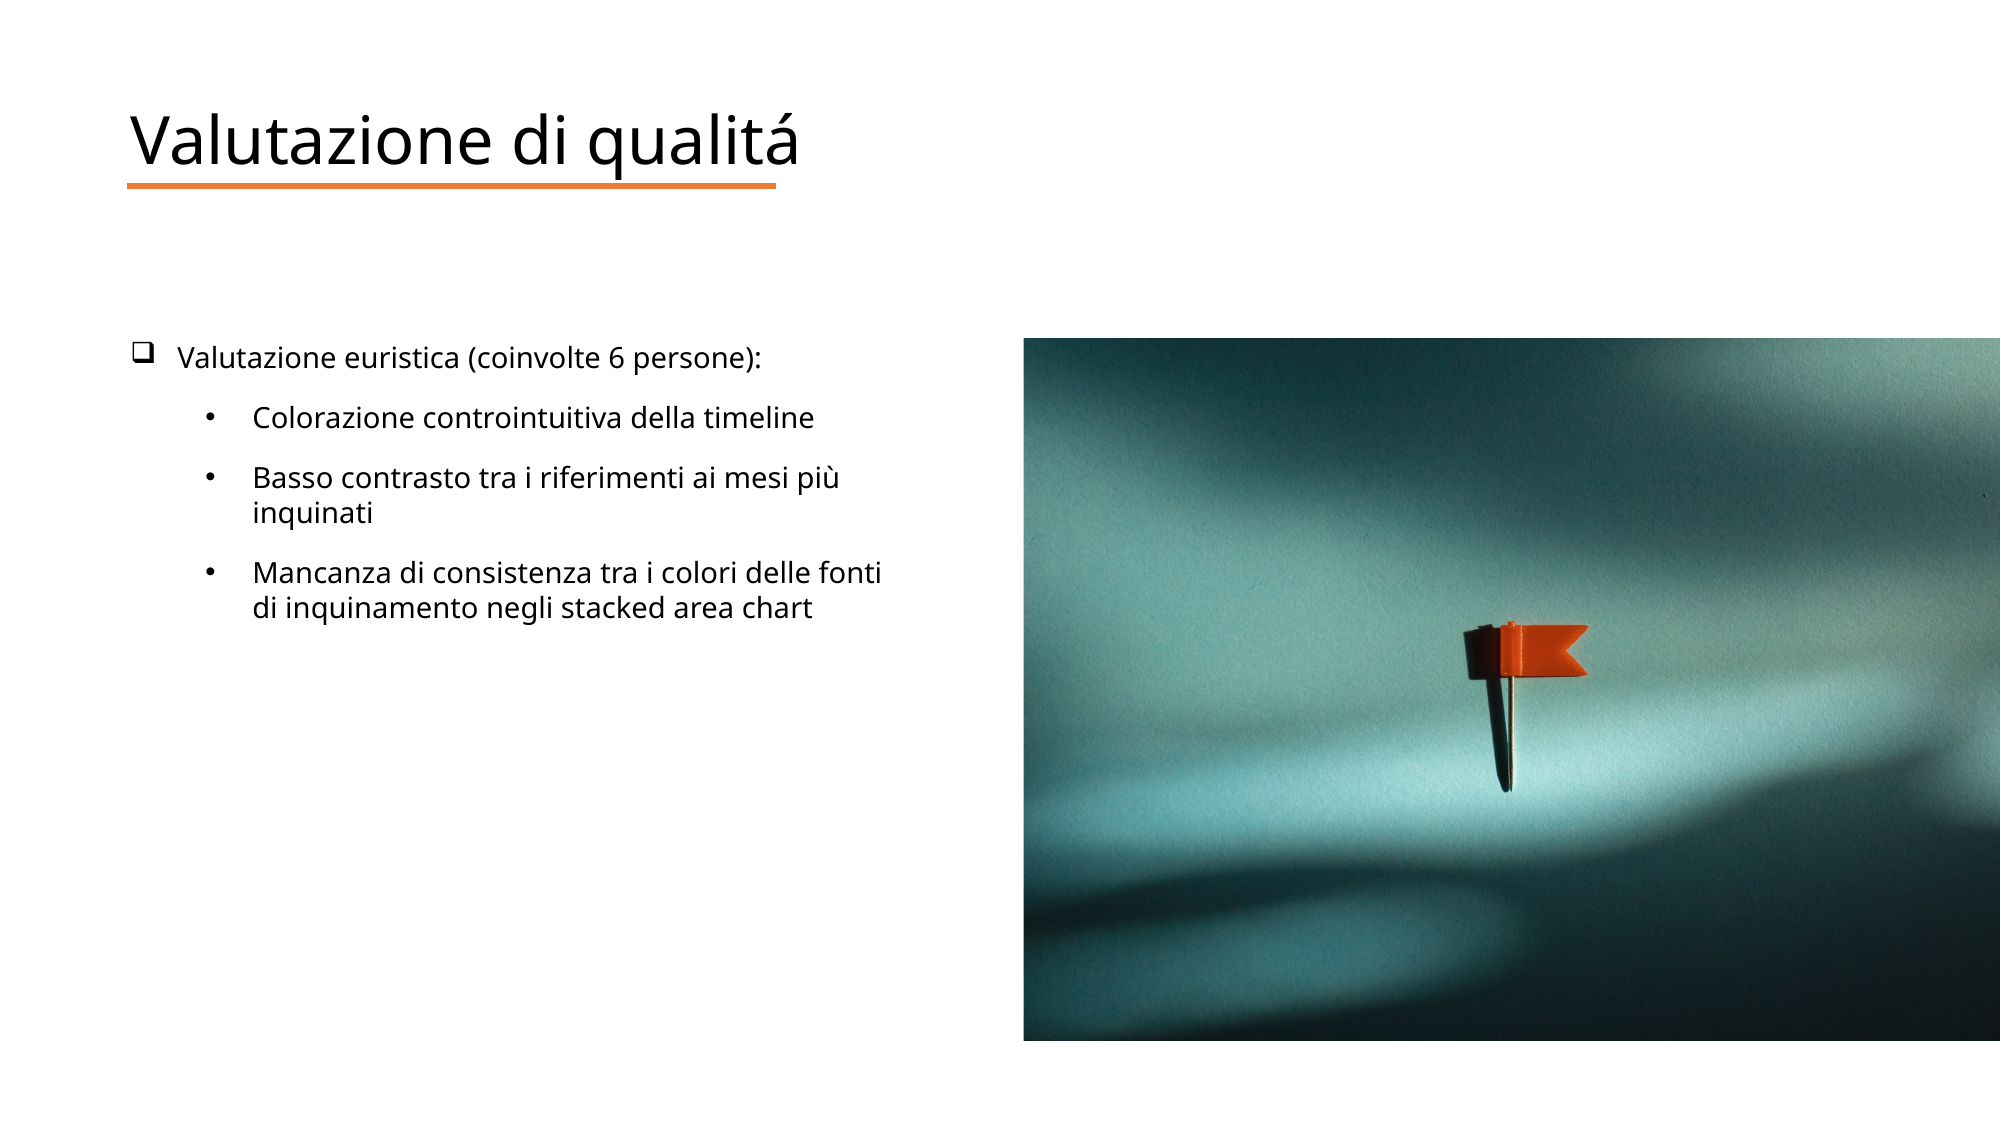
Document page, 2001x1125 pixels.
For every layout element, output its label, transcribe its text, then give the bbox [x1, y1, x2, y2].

text_box Valutazione di qualitá [115, 90, 1774, 185]
picture [1023, 337, 2000, 1041]
text_box Valutazione euristica (coinvolte 6 persone): Colorazione controintuitiva della timeline Basso contrasto tra i riferimenti ai mesi più inquinati Mancanza di consistenza tra i colori delle fonti di inquinamento negli stacked area chart [115, 332, 911, 632]
